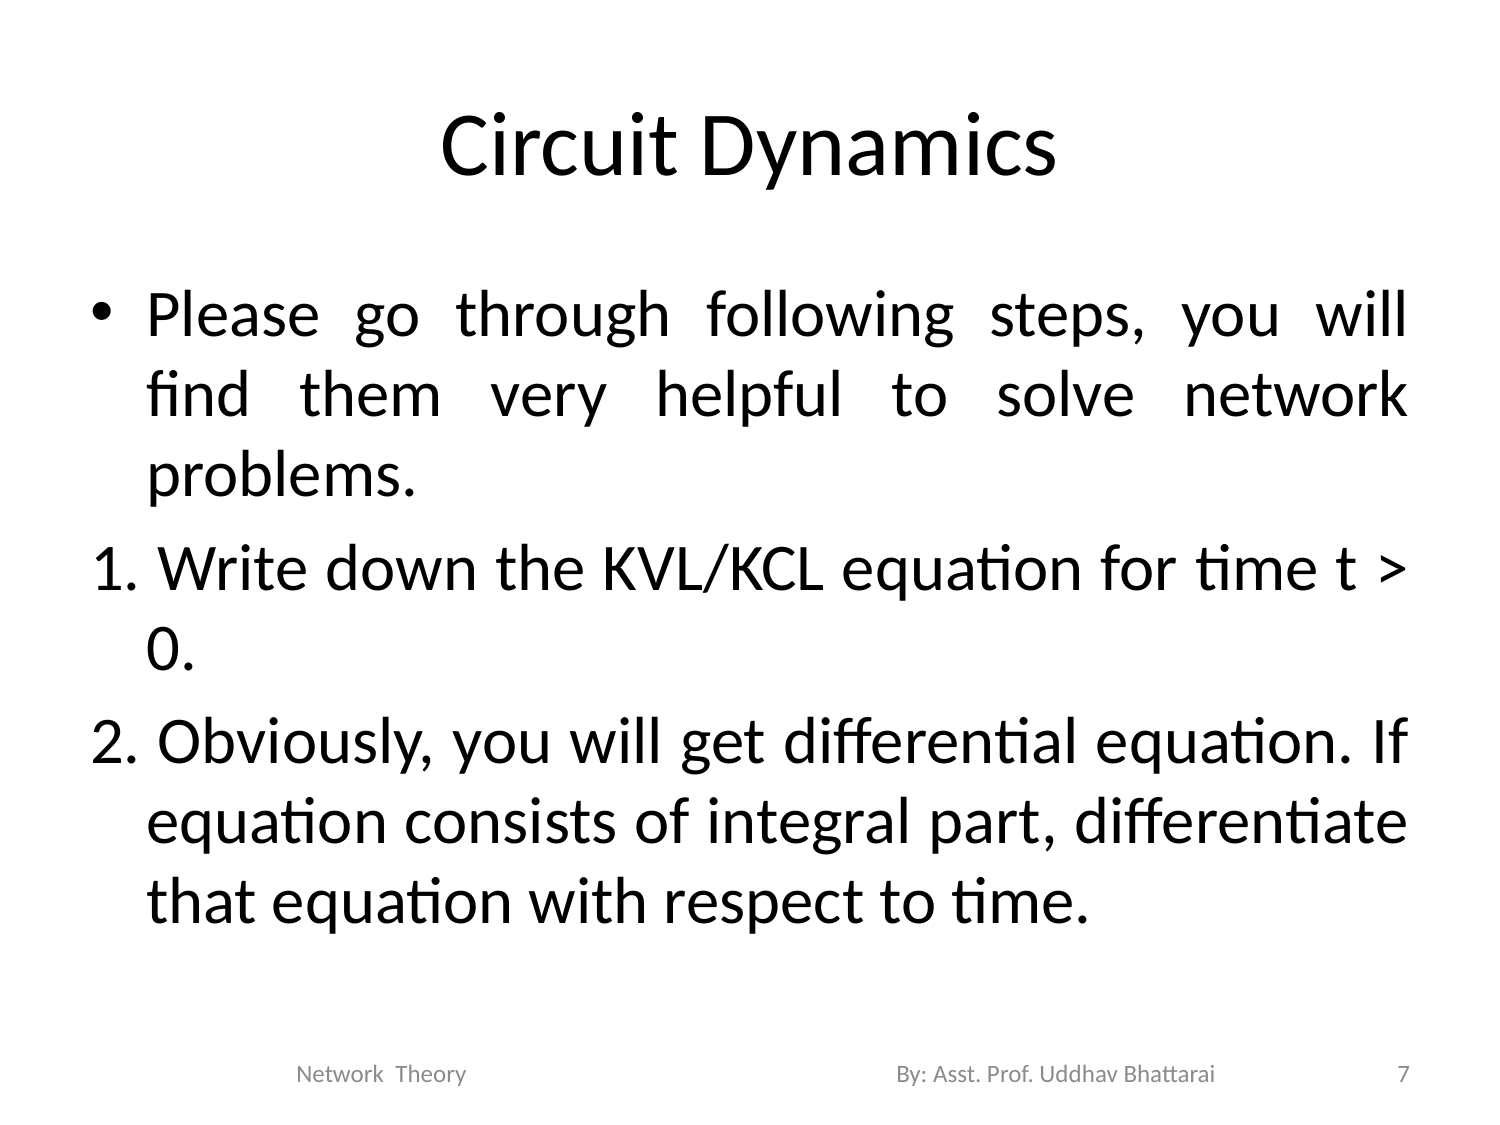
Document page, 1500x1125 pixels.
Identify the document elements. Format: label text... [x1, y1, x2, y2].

list Please go through following steps, you will find them very helpful to solve network problems. 1. Write down the KVL/KCL equation for time t > 0. 2. Obviously, you will get differential equation. If equation consists of integral part, differentiate that equation with respect to time. [75, 262, 1425, 1005]
slide_number 7 [1074, 1042, 1425, 1103]
footer Network Theory By: Asst. Prof. Uddhav Bhattarai [249, 1042, 1074, 1103]
title Circuit Dynamics [75, 45, 1425, 233]
